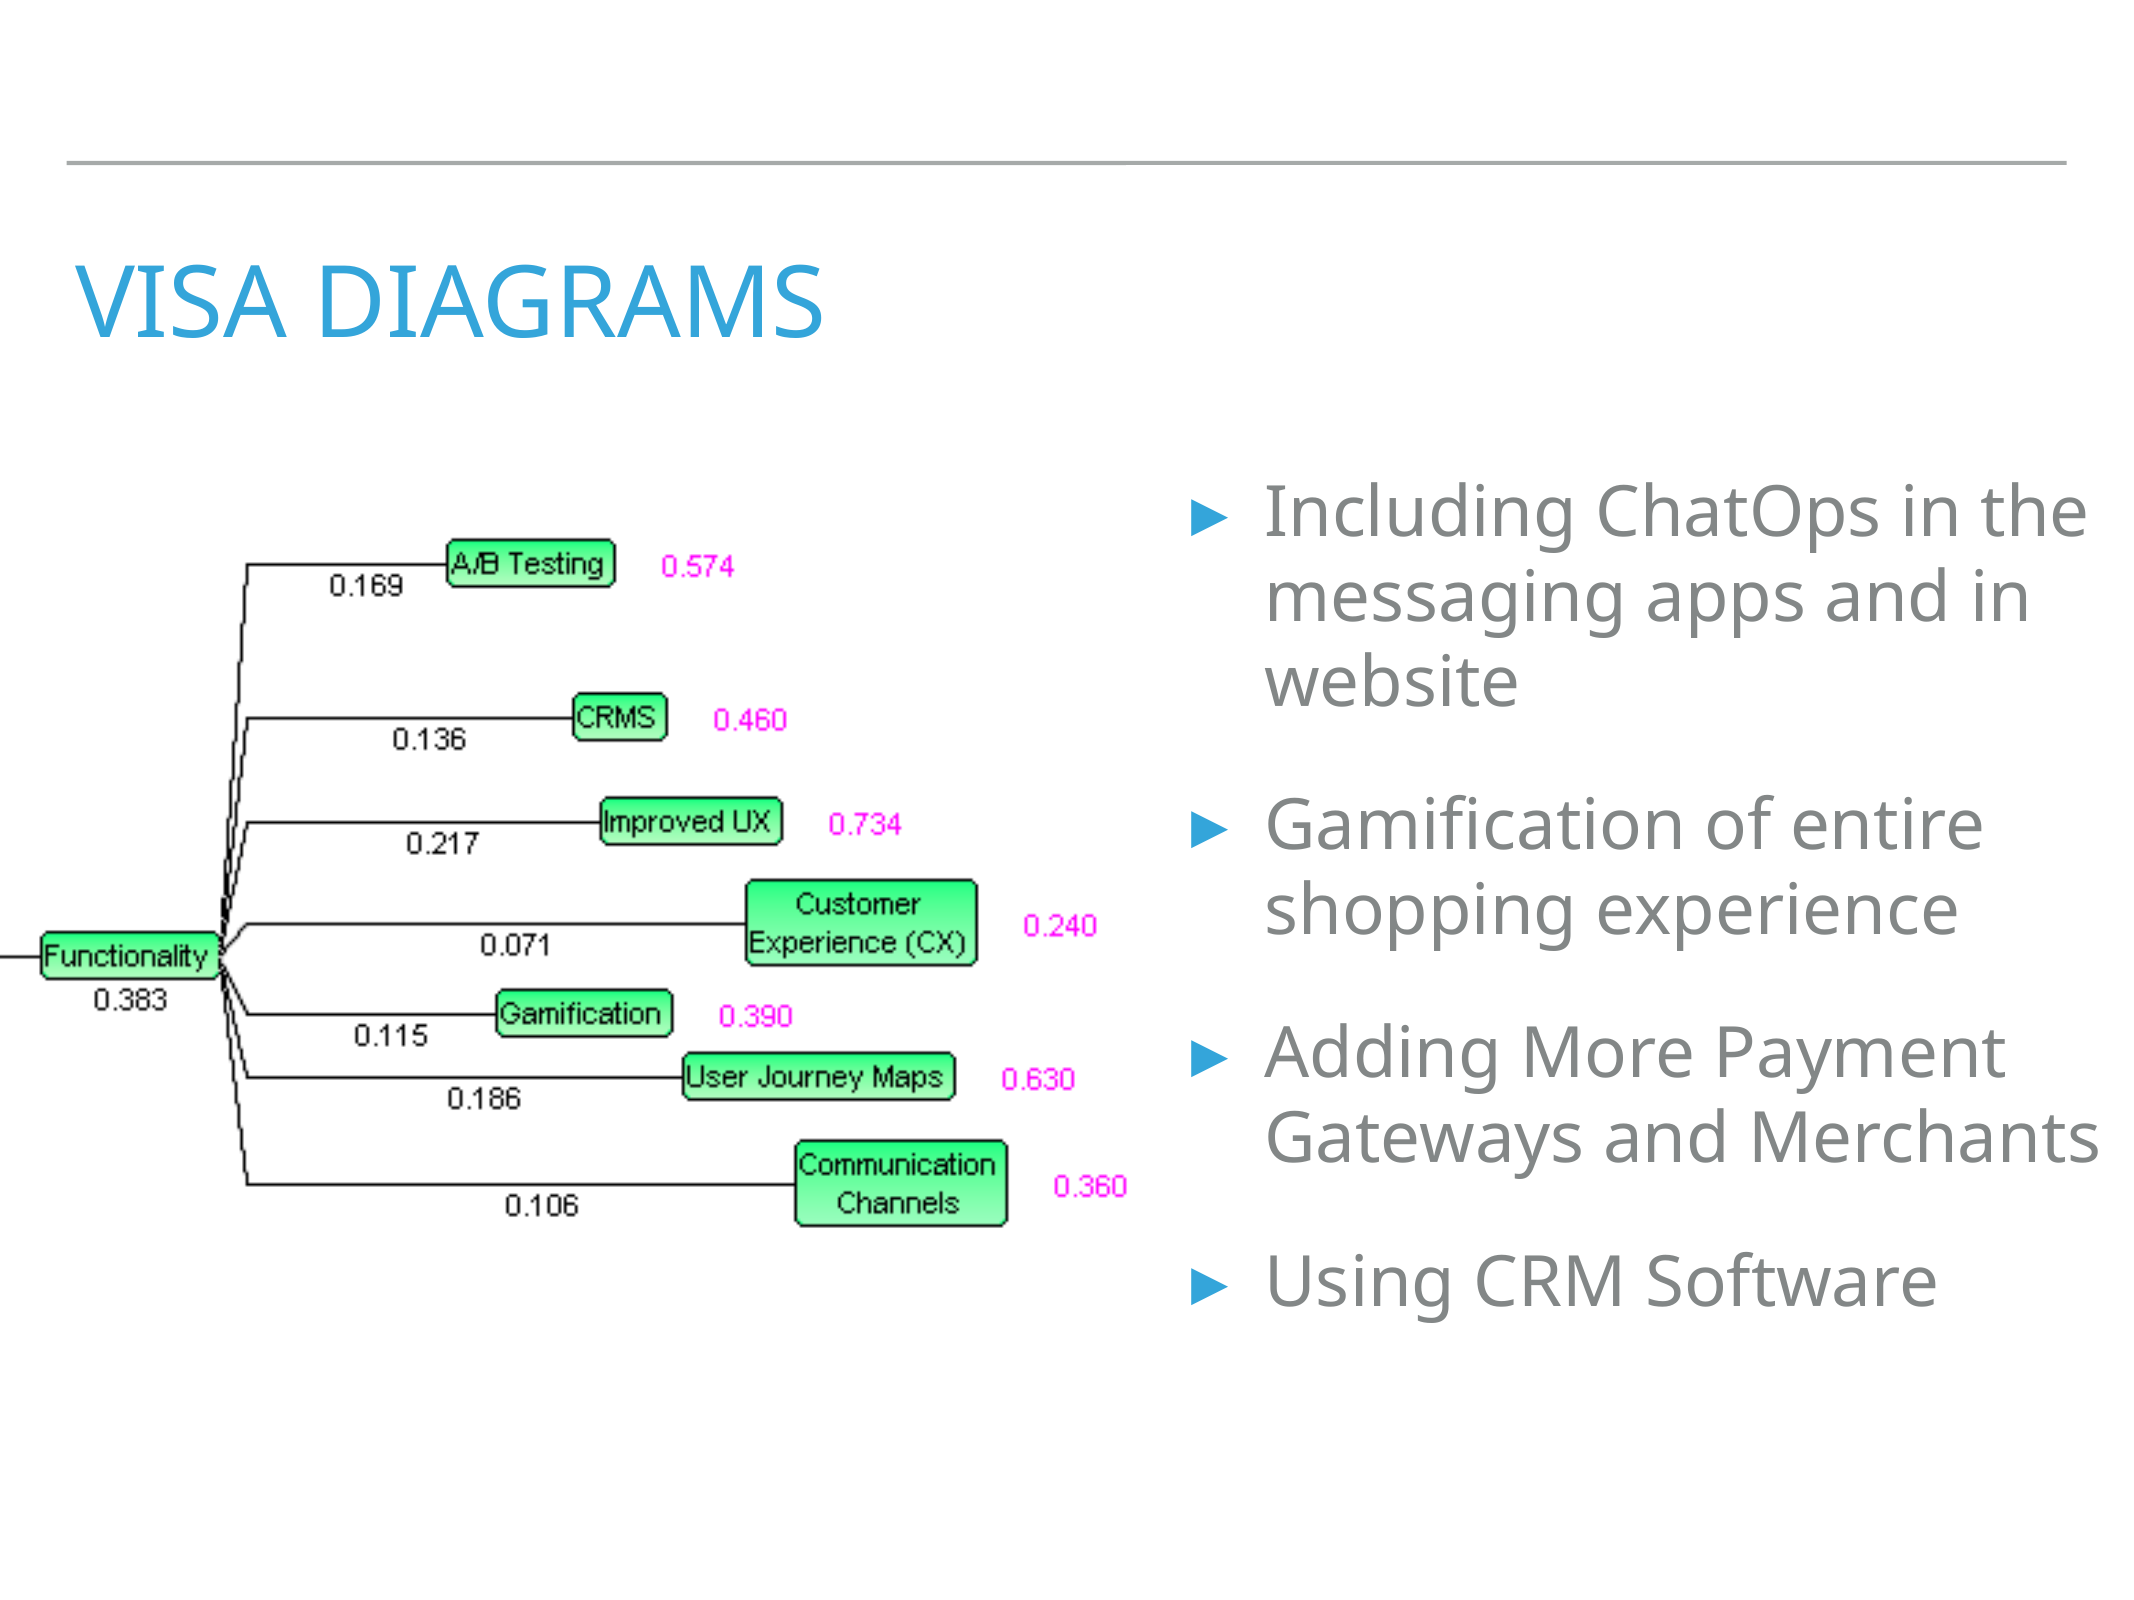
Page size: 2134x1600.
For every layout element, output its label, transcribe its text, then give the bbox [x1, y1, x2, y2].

title VISA DIAGRAMS [66, 251, 2068, 372]
text_box Including ChatOps in the messaging apps and in website Gamification of entire shopping experience Adding More Payment Gateways and Merchants Using CRM Software [1183, 457, 2134, 1434]
picture [0, 478, 1246, 1335]
